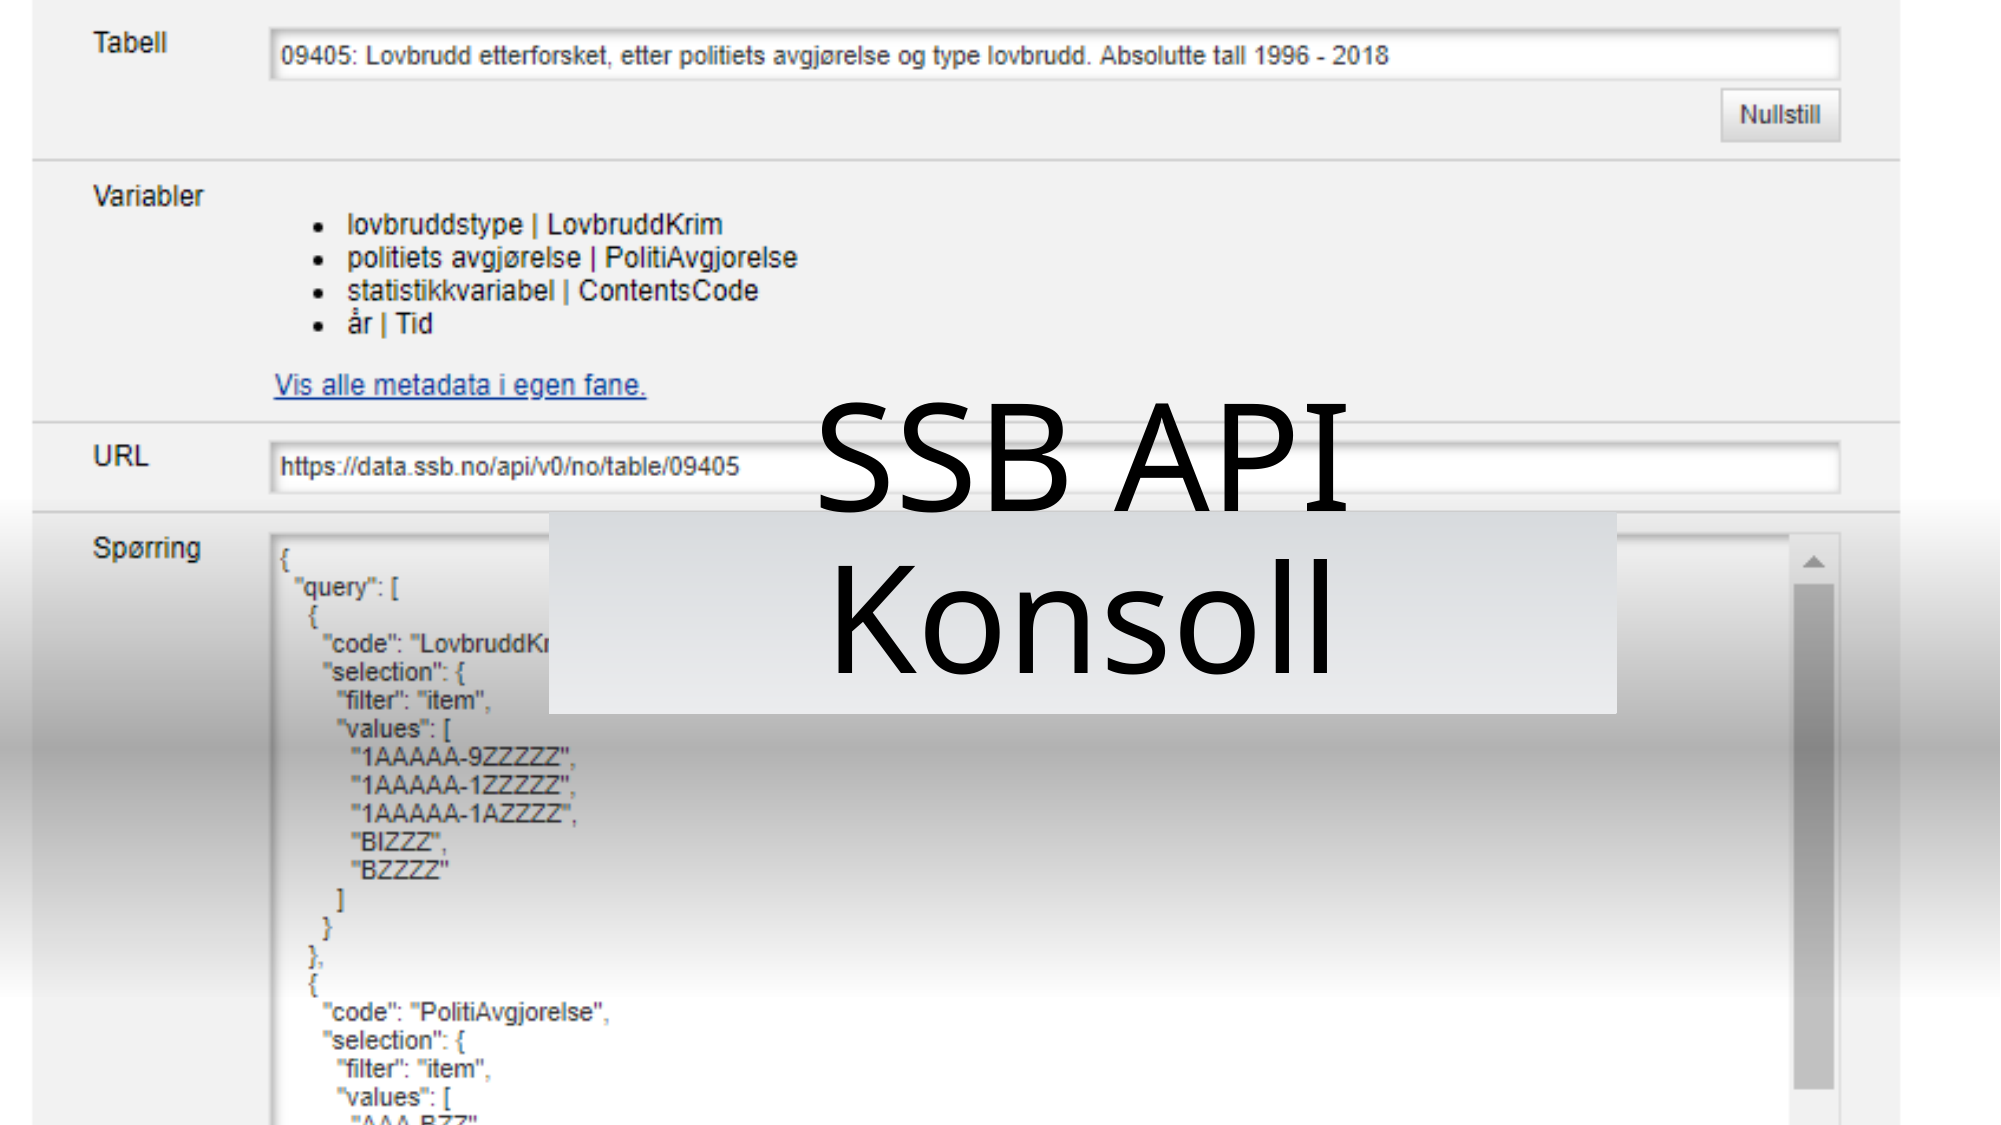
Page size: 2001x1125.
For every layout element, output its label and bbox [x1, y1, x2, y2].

list [0, 0, 2000, 1125]
